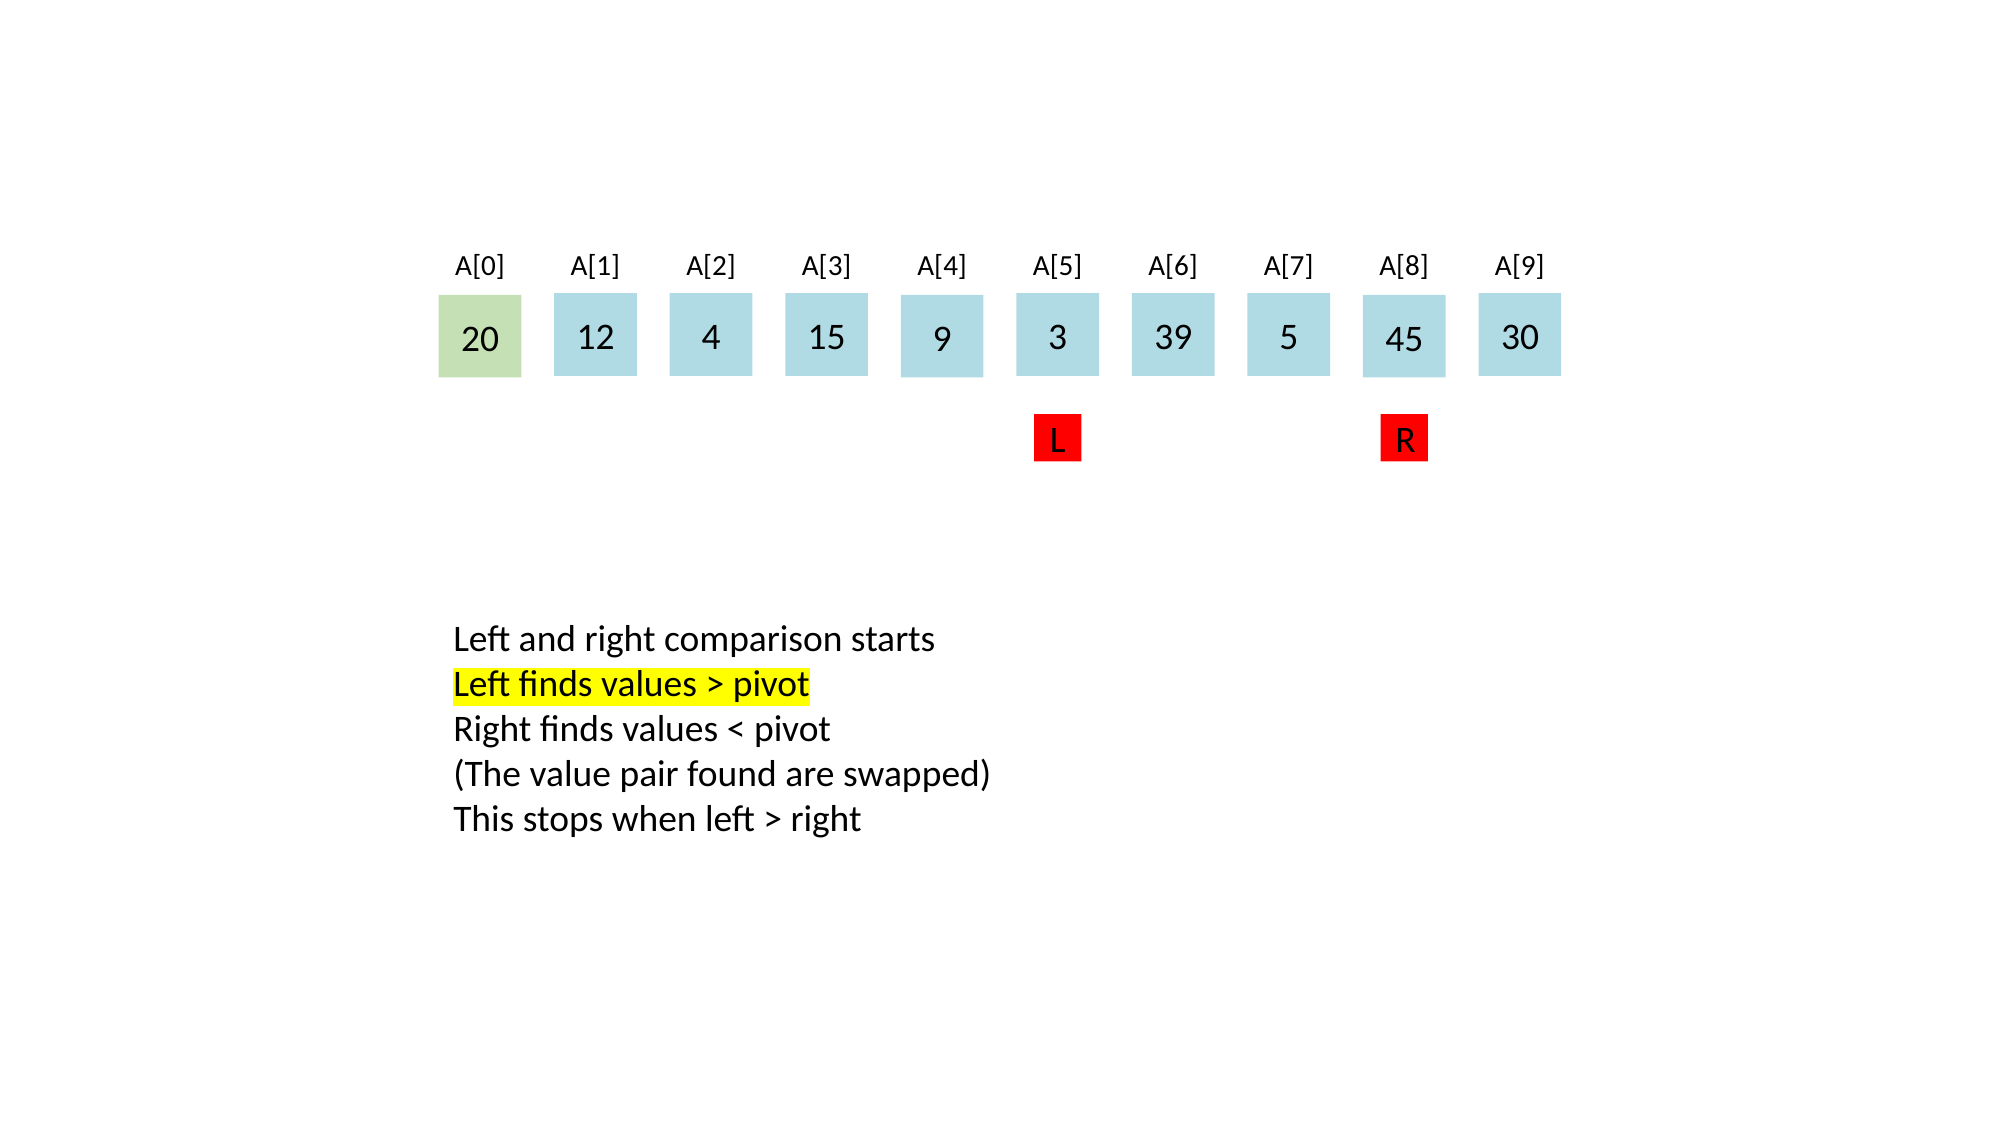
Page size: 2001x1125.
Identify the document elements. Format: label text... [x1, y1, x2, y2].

text_box [428, 212, 1562, 295]
text_box 15 [784, 306, 869, 377]
text_box 30 [1478, 306, 1562, 377]
text_box A[8] [1362, 221, 1447, 306]
text_box A[4] [900, 221, 984, 306]
text_box A[7] [1246, 221, 1331, 306]
text_box A[1] [553, 221, 638, 306]
text_box 4 [669, 306, 753, 377]
text_box 20 [438, 306, 522, 378]
text_box A[5] [1015, 221, 1100, 306]
text_box 39 [1131, 306, 1216, 377]
text_box 9 [900, 306, 984, 378]
text_box A[2] [669, 221, 753, 306]
text_box 45 [1362, 306, 1447, 378]
text_box 5 [1246, 306, 1331, 377]
text_box A[9] [1478, 221, 1562, 306]
text_box 12 [553, 306, 638, 377]
text_box A[3] [784, 221, 869, 306]
text_box Left and right comparison starts Left finds values > pivot Right finds values < pivot (The value pair found are swapped) This stops when left > right [438, 606, 1422, 847]
text_box A[6] [1131, 221, 1216, 306]
text_box 3 [1015, 306, 1100, 377]
text_box L [1033, 413, 1082, 462]
text_box A[0] [438, 221, 522, 306]
text_box R [1380, 413, 1429, 462]
